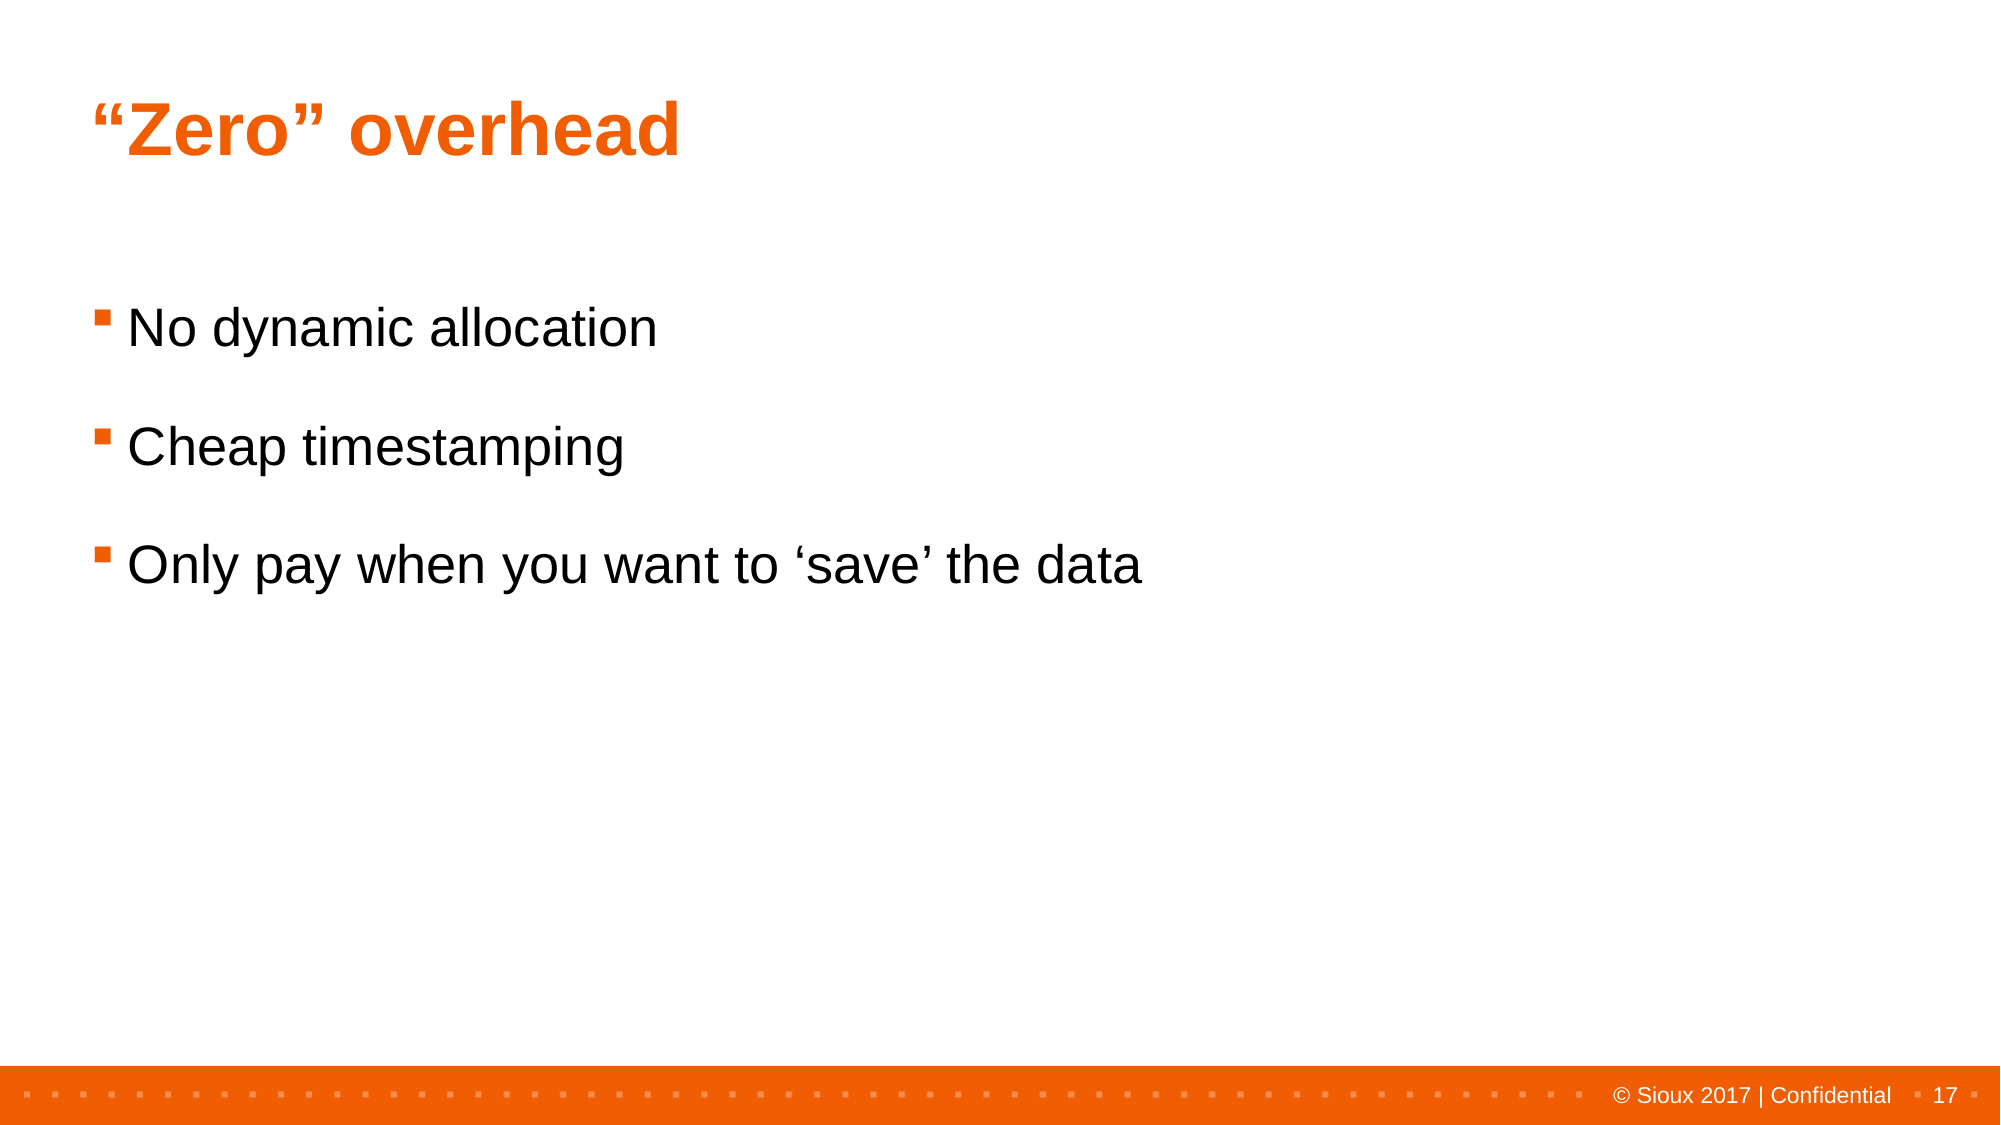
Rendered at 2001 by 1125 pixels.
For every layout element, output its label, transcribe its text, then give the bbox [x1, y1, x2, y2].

picture [0, 1065, 2001, 1125]
slide_number 17 [1922, 1080, 1969, 1110]
list No dynamic allocation Cheap timestamping Only pay when you want to ‘save’ the data [90, 259, 1910, 998]
footer © Sioux 2017 | Confidential [1596, 1080, 1898, 1109]
title “Zero” overhead [90, 90, 1910, 259]
